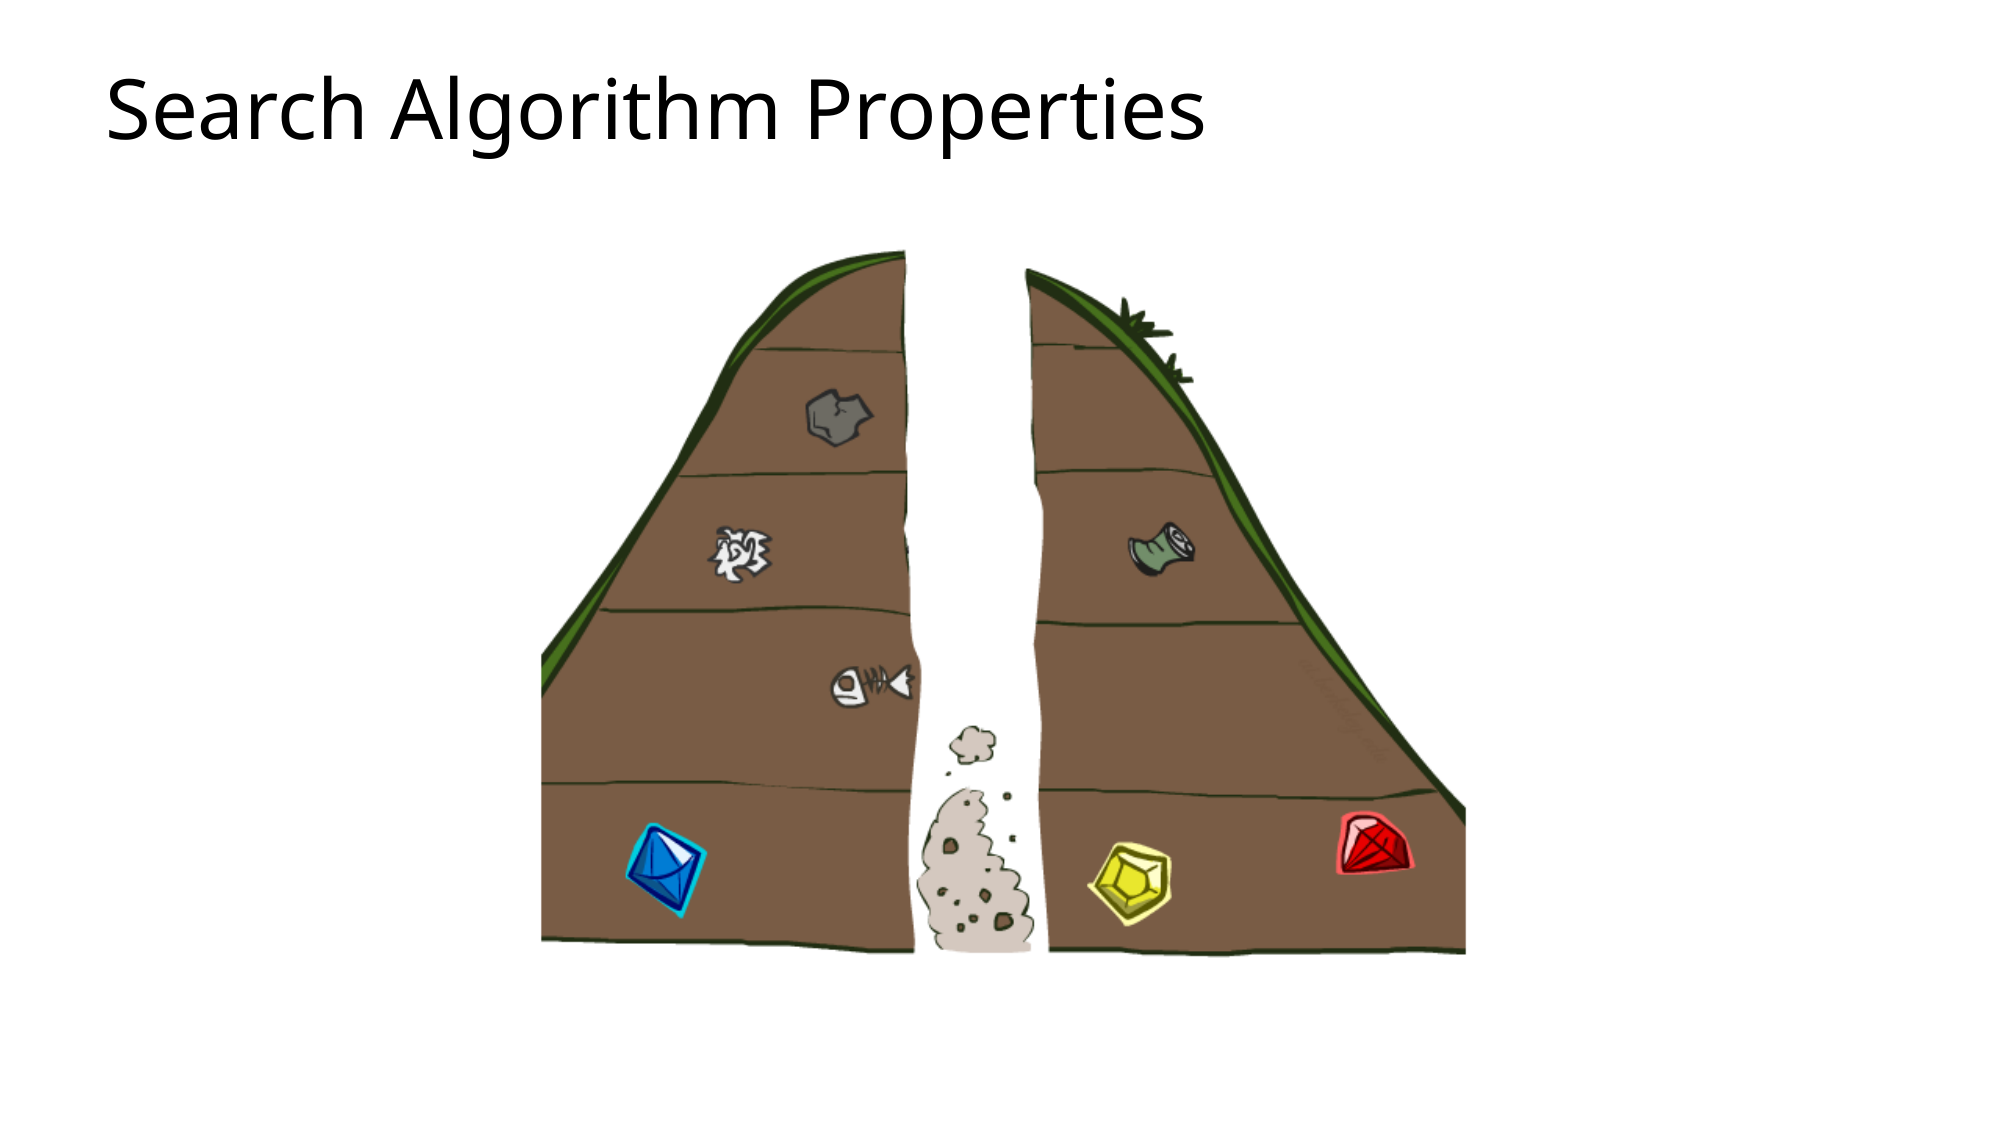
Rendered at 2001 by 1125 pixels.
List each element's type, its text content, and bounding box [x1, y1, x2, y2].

picture [529, 236, 1488, 961]
title Search Algorithm Properties [90, 60, 1816, 164]
